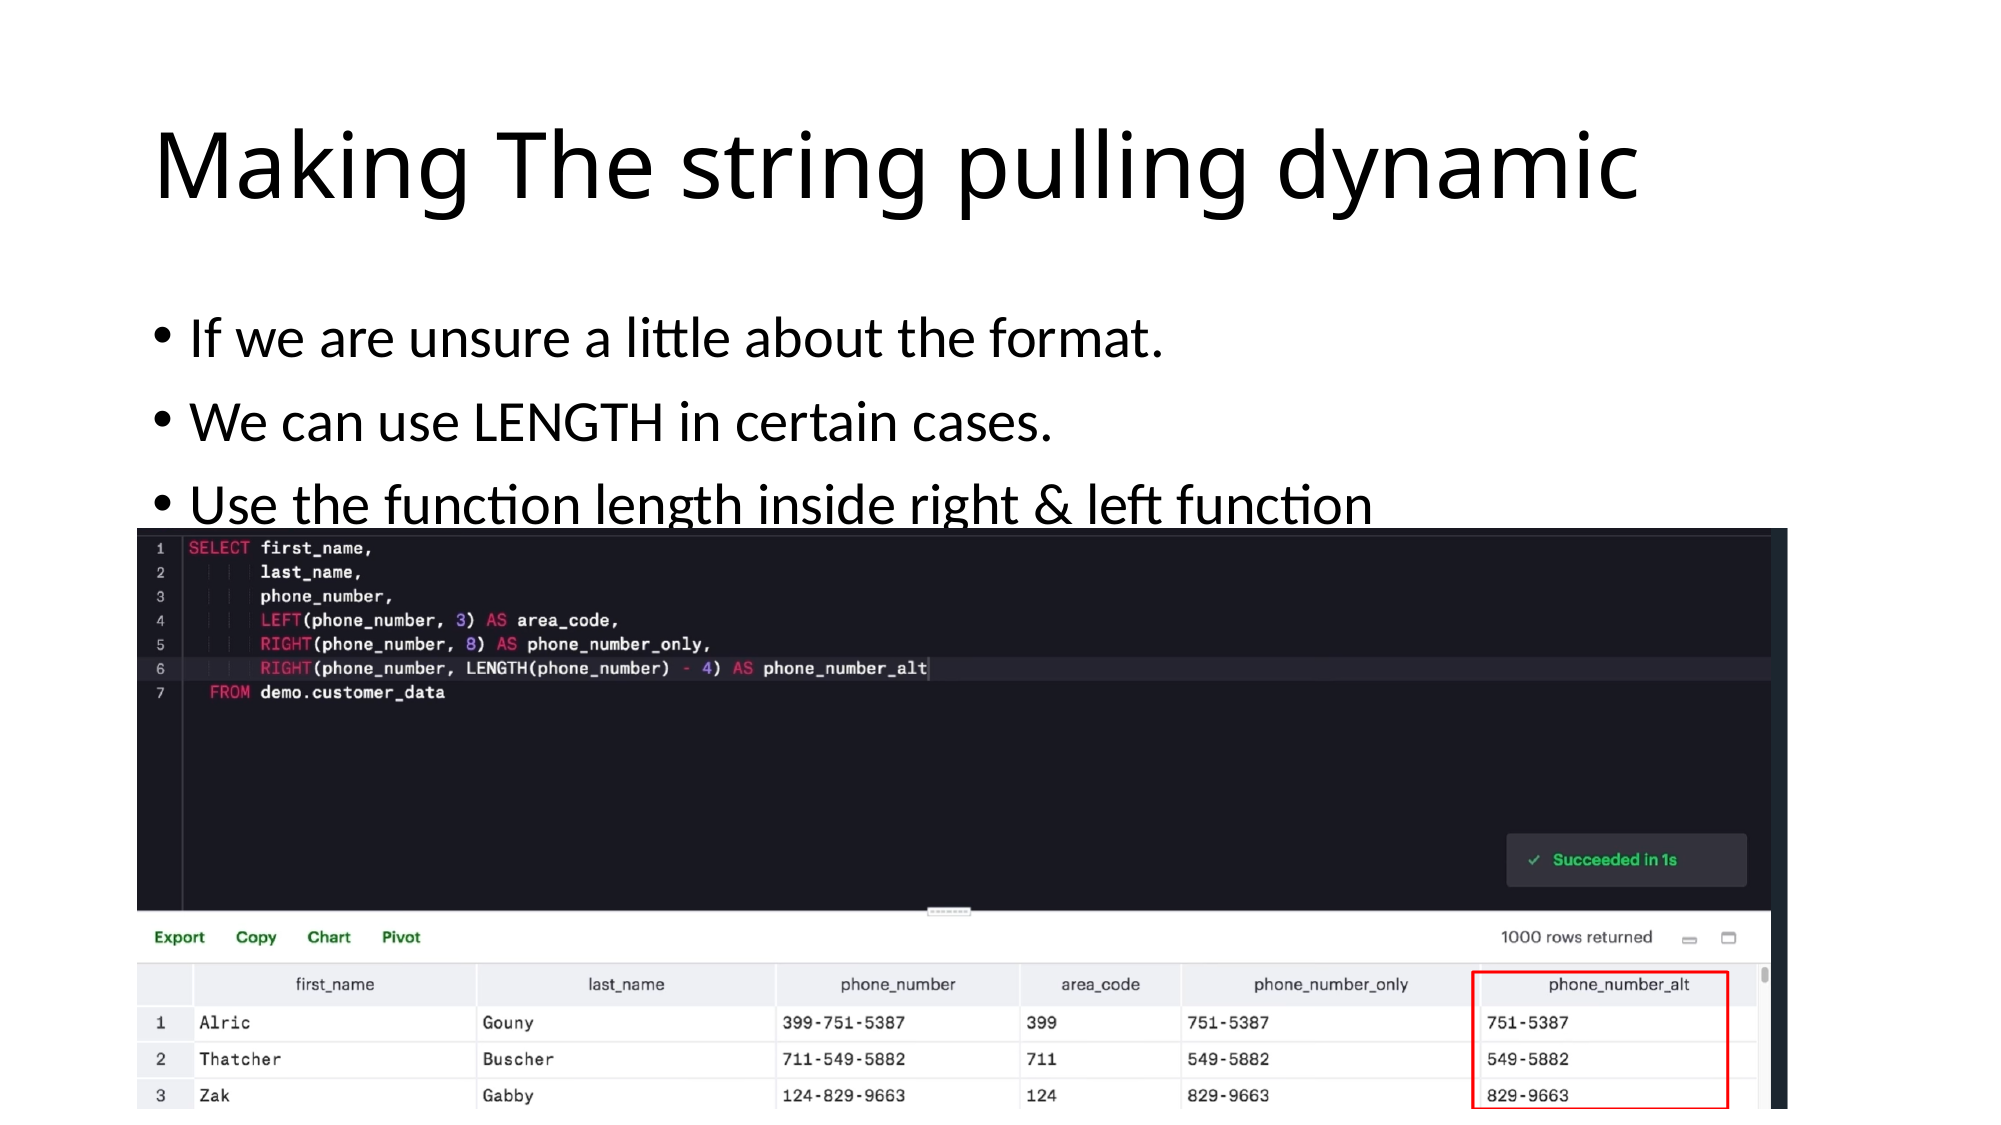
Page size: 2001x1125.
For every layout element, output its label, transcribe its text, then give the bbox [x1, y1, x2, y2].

picture [137, 528, 1788, 1109]
title Making The string pulling dynamic [137, 59, 1863, 278]
list If we are unsure a little about the format. We can use LENGTH in certain cases. Use the function length inside right & left function [137, 299, 1863, 1014]
